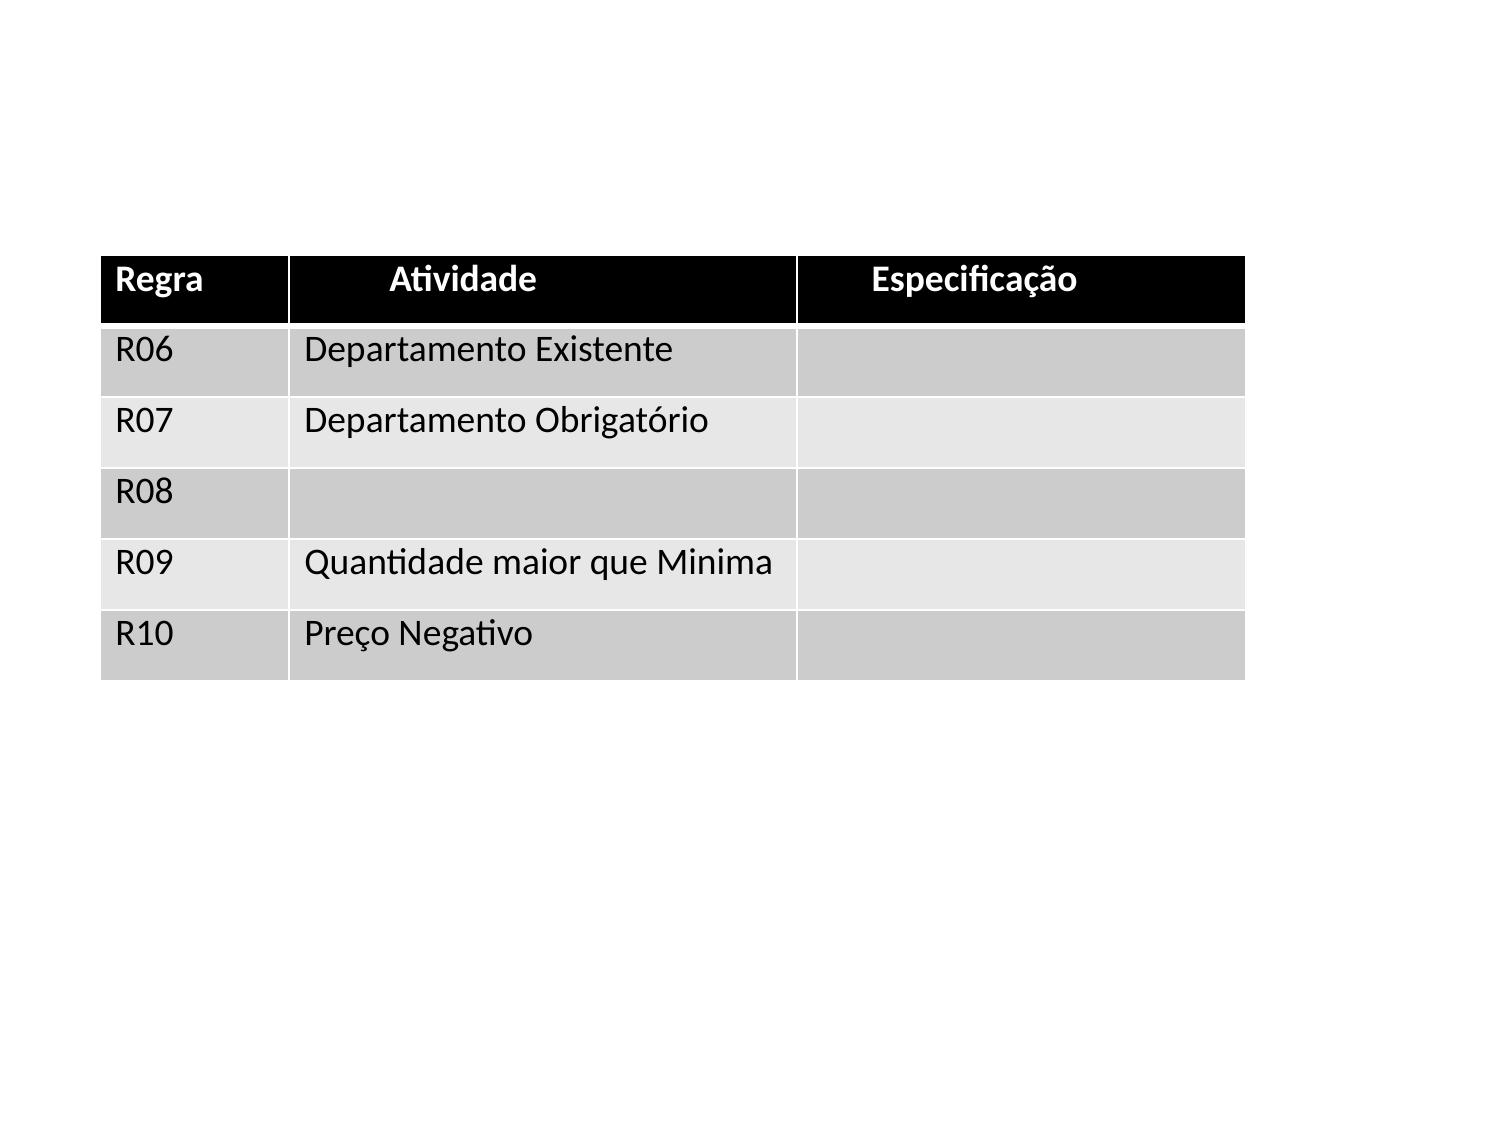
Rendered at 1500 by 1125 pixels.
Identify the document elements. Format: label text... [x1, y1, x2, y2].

table_header Especificação [798, 256, 1245, 323]
table_cell [290, 469, 796, 538]
table_cell [798, 398, 1245, 467]
table_cell R09 [101, 540, 288, 609]
table_cell Quantidade maior que Minima [290, 540, 796, 609]
table_cell R08 [101, 469, 288, 538]
table_cell R06 [101, 329, 288, 396]
table_header Atividade [290, 256, 796, 323]
table_cell [798, 540, 1245, 609]
table_cell [798, 611, 1245, 680]
table_cell R10 [101, 611, 288, 680]
table_cell [798, 469, 1245, 538]
table_cell Departamento Obrigatório [290, 398, 796, 467]
table_header Regra [101, 256, 288, 323]
table_cell [798, 329, 1245, 396]
table_cell Departamento Existente [290, 329, 796, 396]
table_cell Preço Negativo [290, 611, 796, 680]
table_cell R07 [101, 398, 288, 467]
